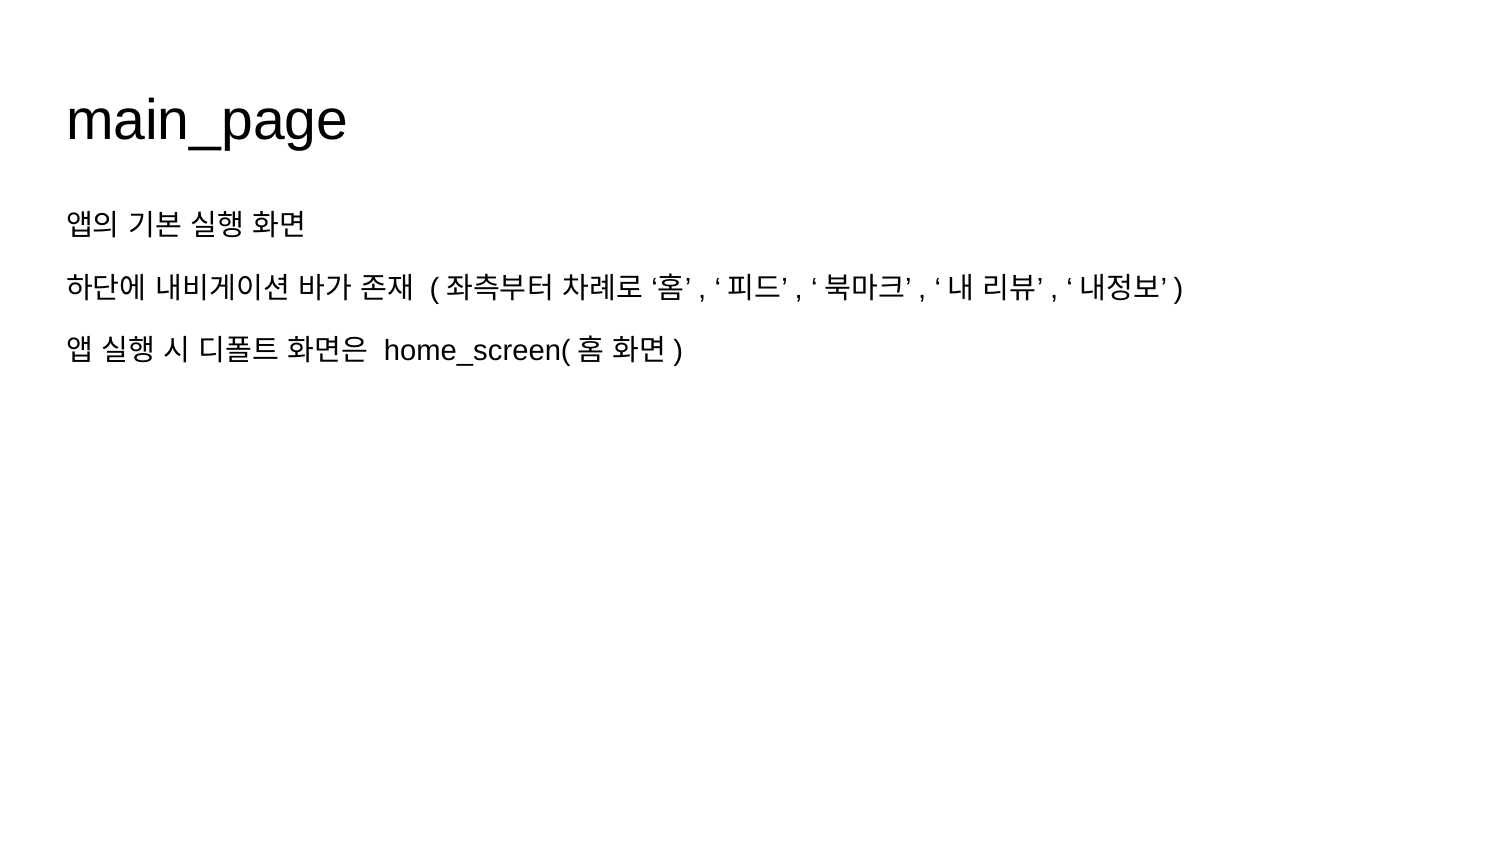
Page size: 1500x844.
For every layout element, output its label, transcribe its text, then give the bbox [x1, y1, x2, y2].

title main_page [51, 72, 1449, 167]
list 앱의 기본 실행 화면 하단에 내비게이션 바가 존재 (좌측부터 차례로 ‘홈’, ‘피드’, ‘북마크’, ‘내 리뷰’, ‘내정보’) 앱 실행 시 디폴트 화면은 home_screen(홈 화면) [51, 189, 1449, 750]
